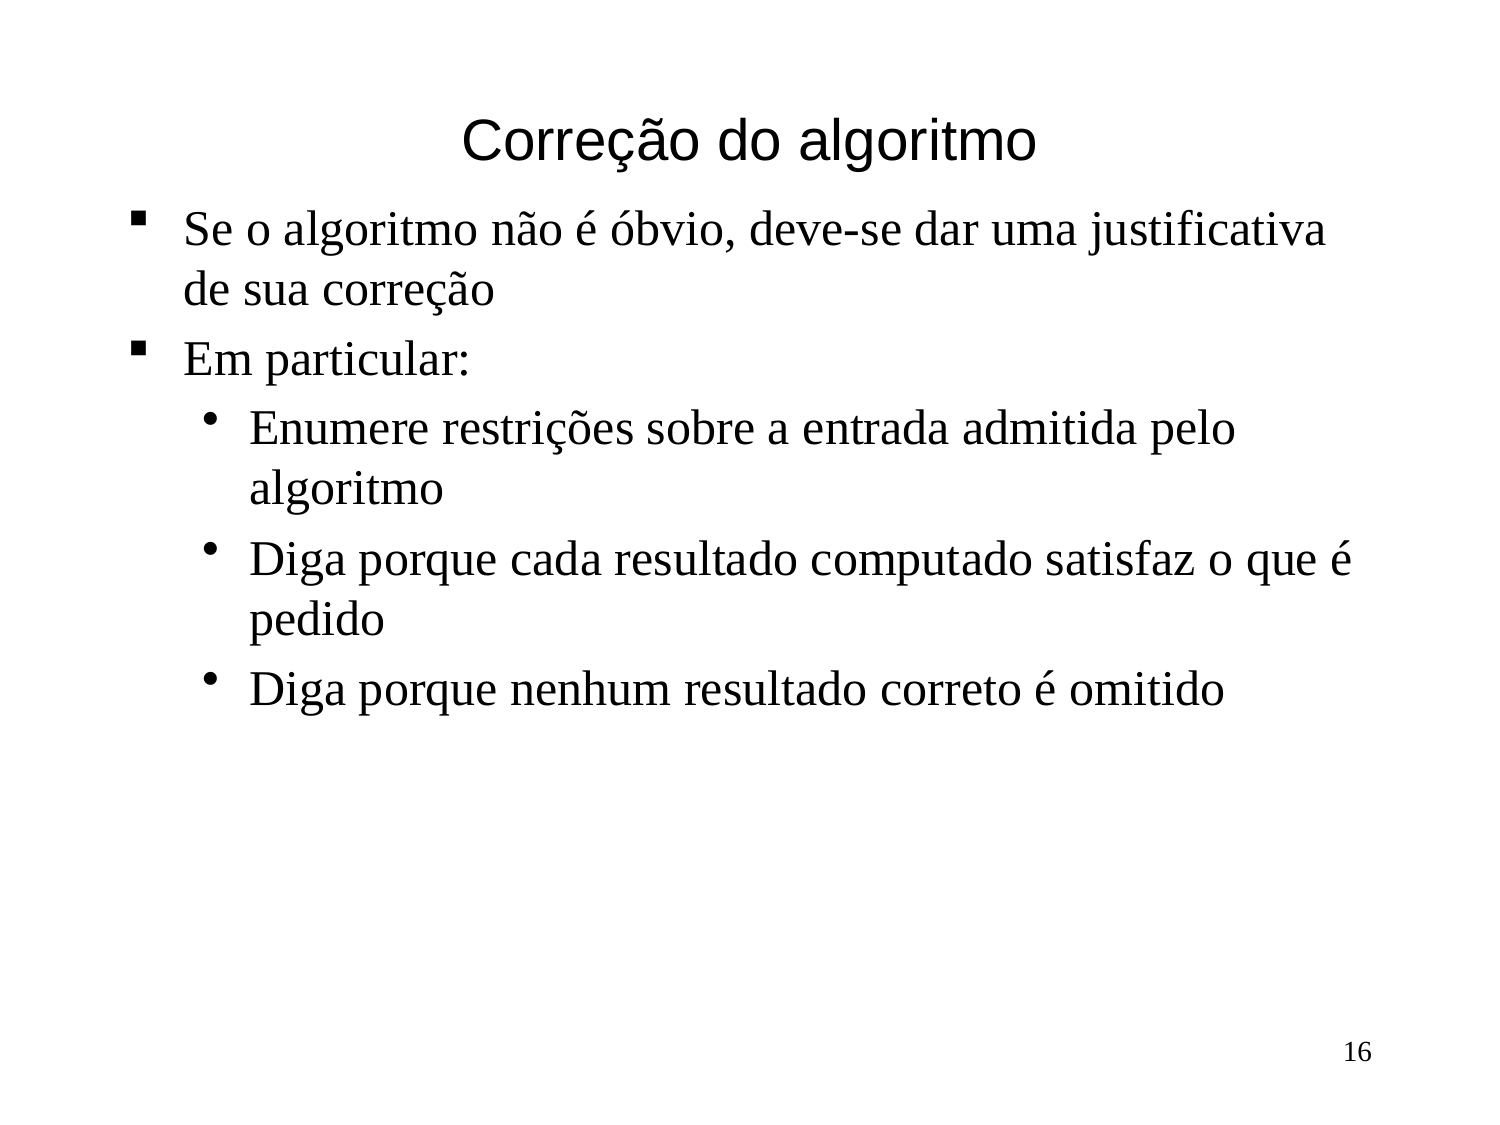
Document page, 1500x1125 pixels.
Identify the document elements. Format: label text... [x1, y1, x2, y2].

title Correção do algoritmo [112, 99, 1388, 175]
list Se o algoritmo não é óbvio, deve-se dar uma justificativa de sua correção Em particular: Enumere restrições sobre a entrada admitida pelo algoritmo Diga porque cada resultado computado satisfaz o que é pedido Diga porque nenhum resultado correto é omitido [112, 187, 1388, 1000]
slide_number 16 [1074, 1025, 1388, 1100]
